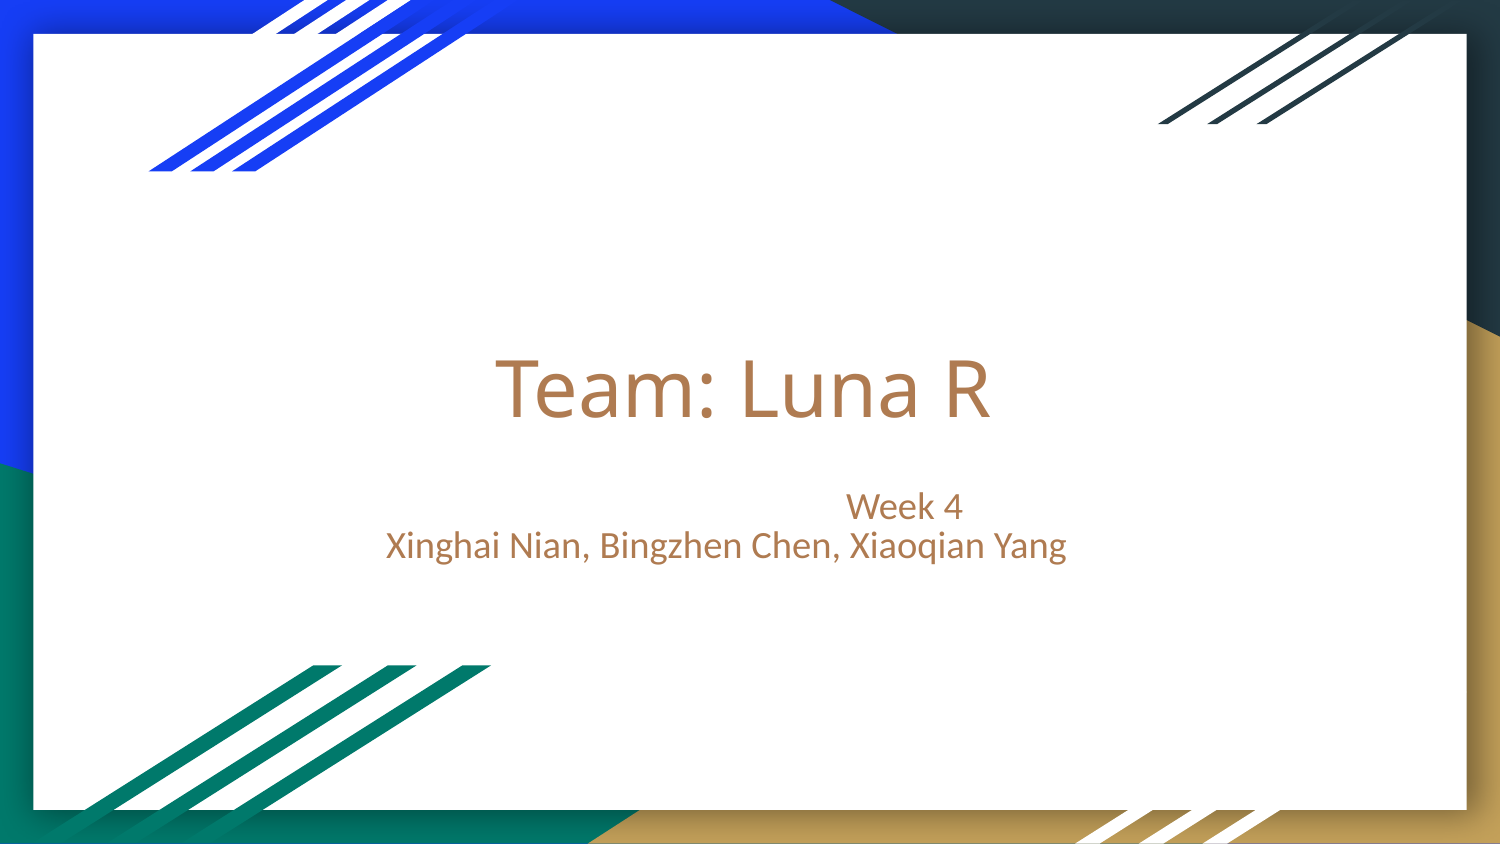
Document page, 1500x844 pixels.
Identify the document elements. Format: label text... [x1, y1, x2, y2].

subtitle Week 4 Xinghai Nian, Bingzhen Chen, Xiaoqian Yang [296, 475, 1268, 637]
title Team: Luna R [303, 267, 1184, 475]
